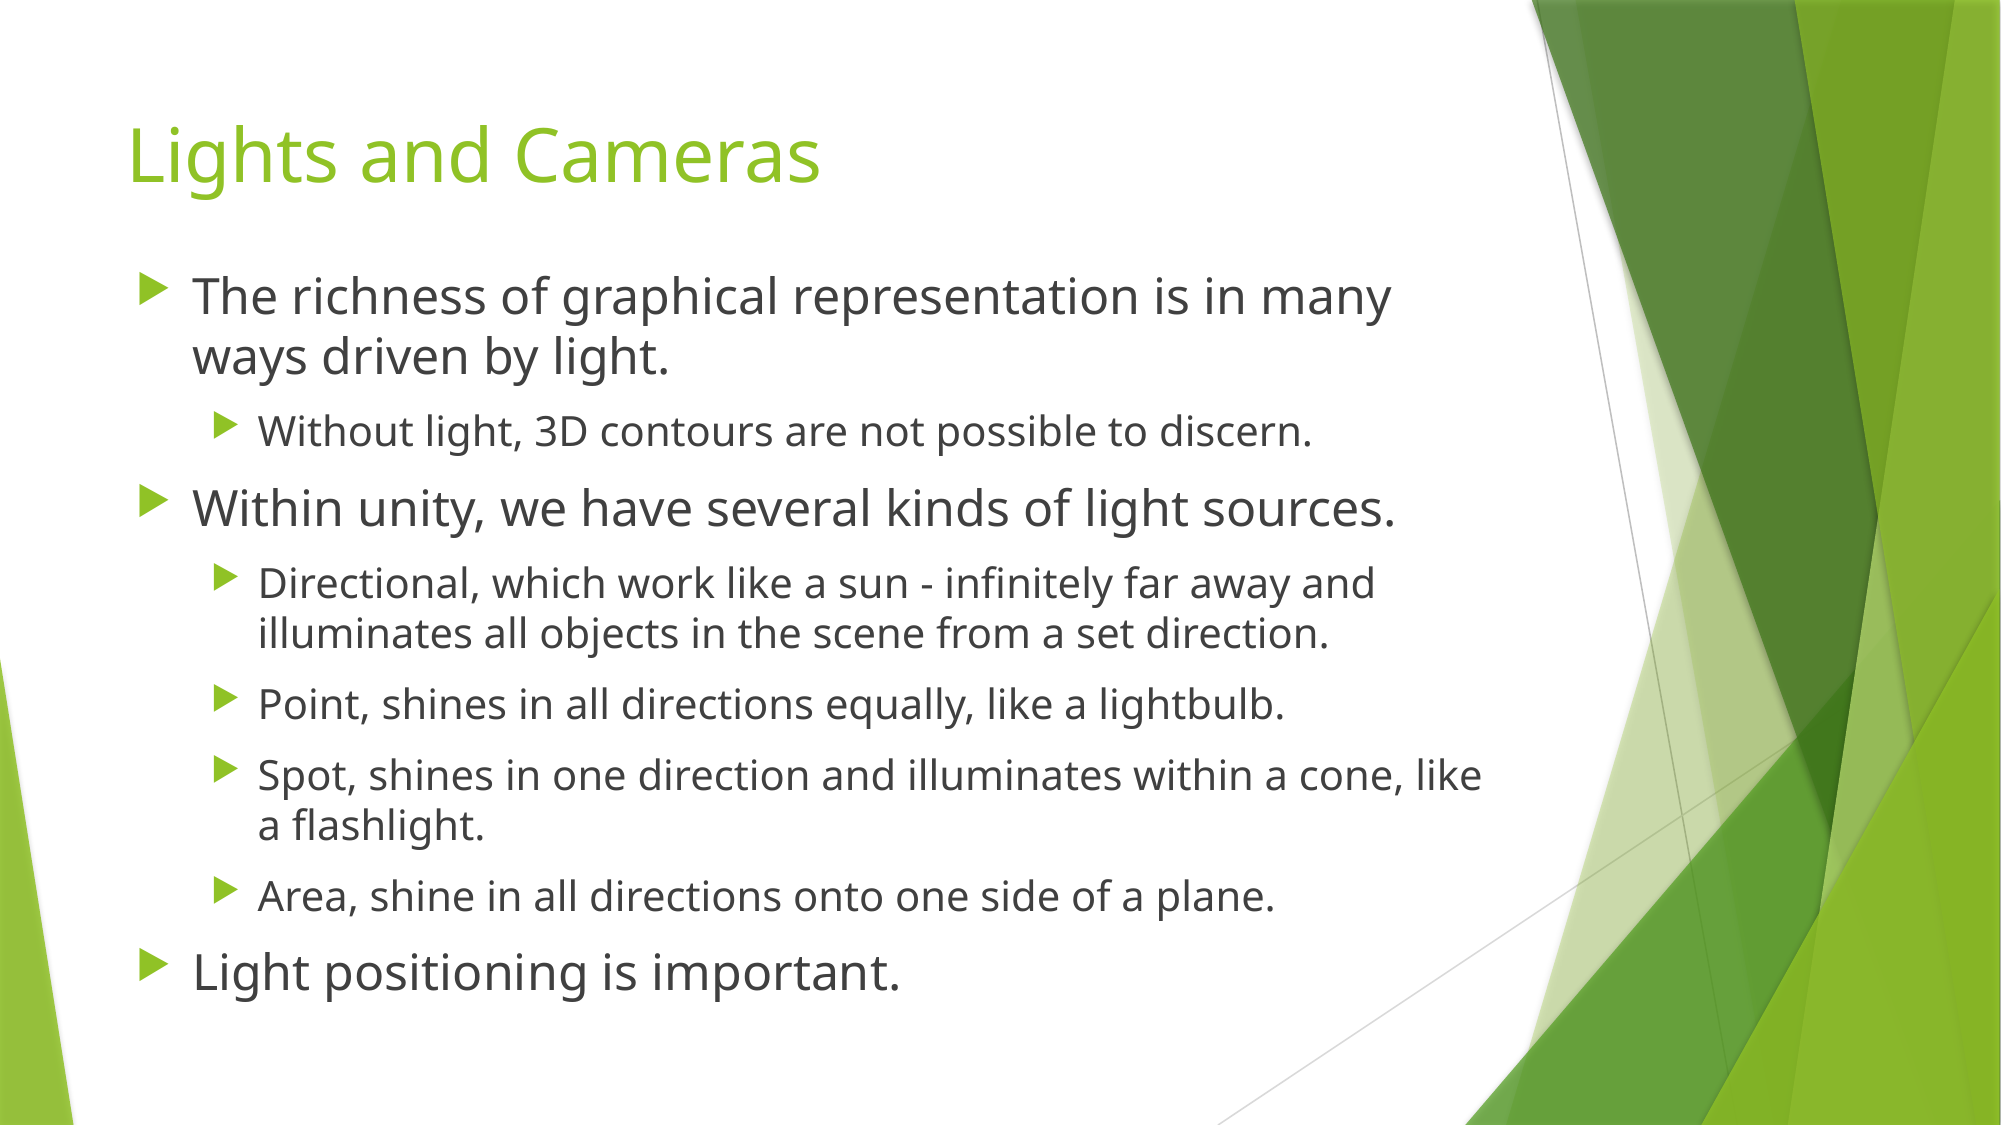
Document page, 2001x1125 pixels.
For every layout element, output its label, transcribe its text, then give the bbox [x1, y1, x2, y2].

title Lights and Cameras [111, 99, 1522, 317]
list The richness of graphical representation is in many ways driven by light. Without light, 3D contours are not possible to discern. Within unity, we have several kinds of light sources. Directional, which work like a sun - infinitely far away and illuminates all objects in the scene from a set direction. Point, shines in all directions equally, like a lightbulb. Spot, shines in one direction and illuminates within a cone, like a flashlight. Area, shine in all directions onto one side of a plane. Light positioning is important. [120, 256, 1531, 1025]
